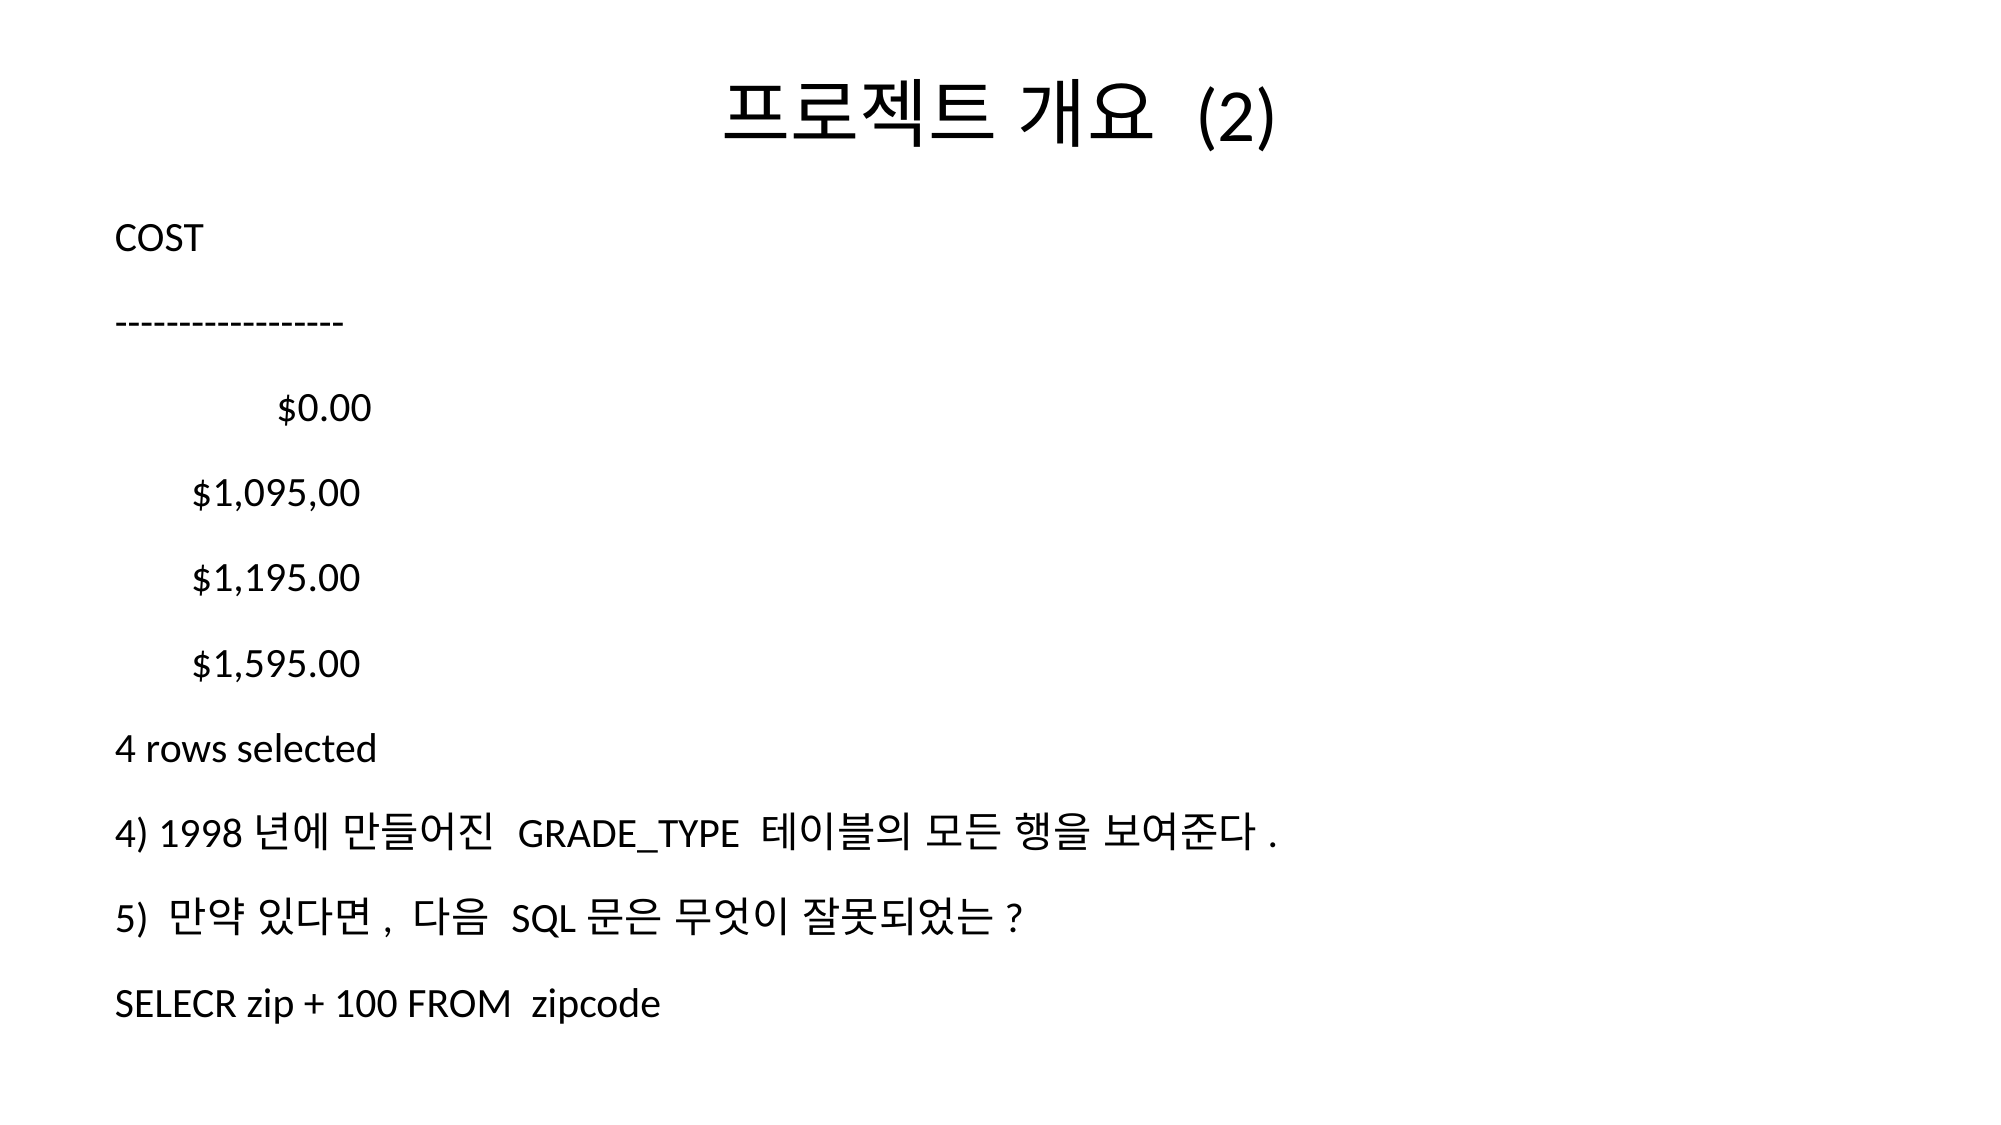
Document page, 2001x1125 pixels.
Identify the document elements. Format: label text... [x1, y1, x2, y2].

list COST ------------------ $0.00 $1,095,00 $1,195.00 $1,595.00 4 rows selected 4) 1998년에 만들어진 GRADE_TYPE 테이블의 모든 행을 보여준다. 5) 만약 있다면, 다음 SQL문은 무엇이 잘못되었는? SELECR zip + 100 FROM zipcode [99, 177, 1900, 1064]
title 프로젝트 개요 (2) [99, 45, 1900, 177]
